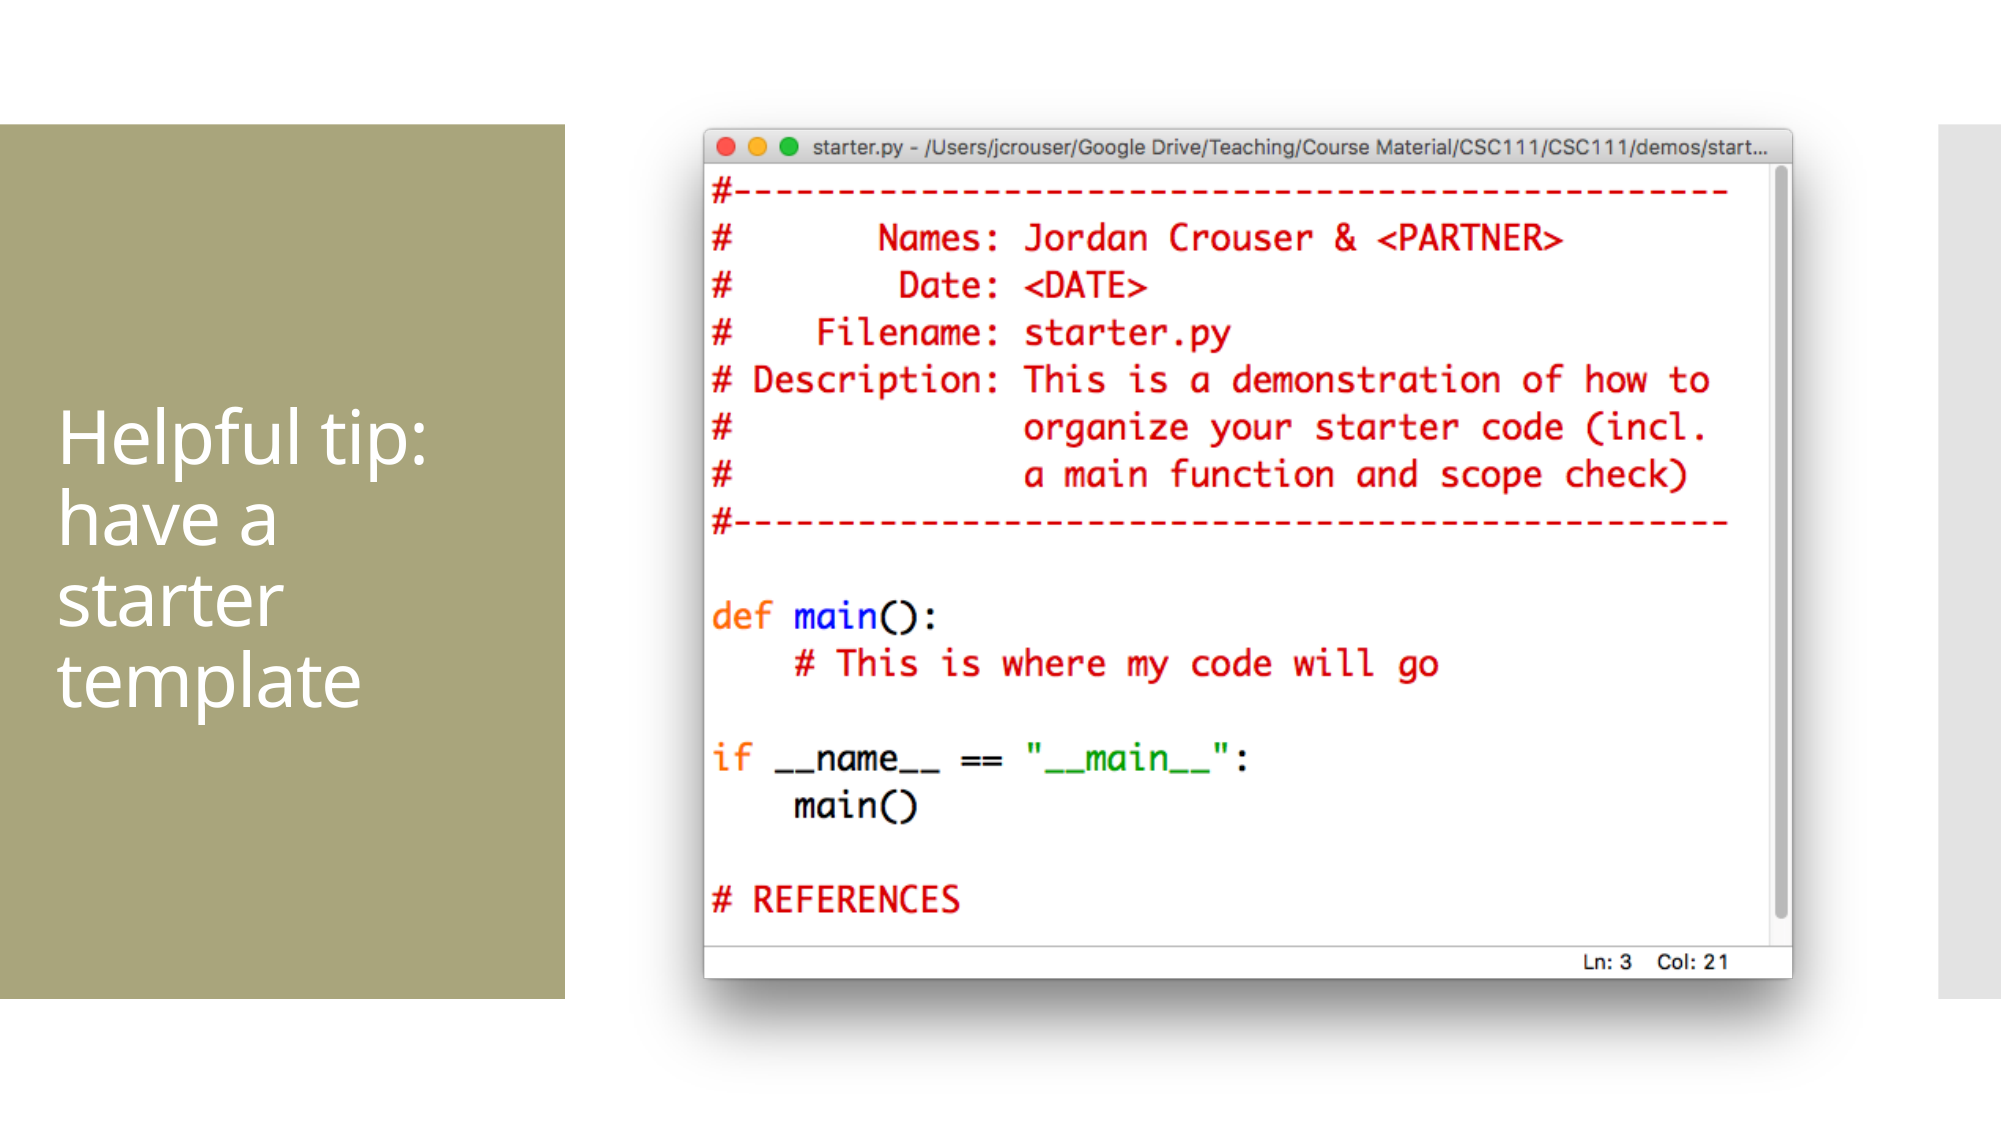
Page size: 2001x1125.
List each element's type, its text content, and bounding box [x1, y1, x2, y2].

title Helpful tip: have a starter template [41, 184, 525, 940]
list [616, 79, 1881, 1105]
